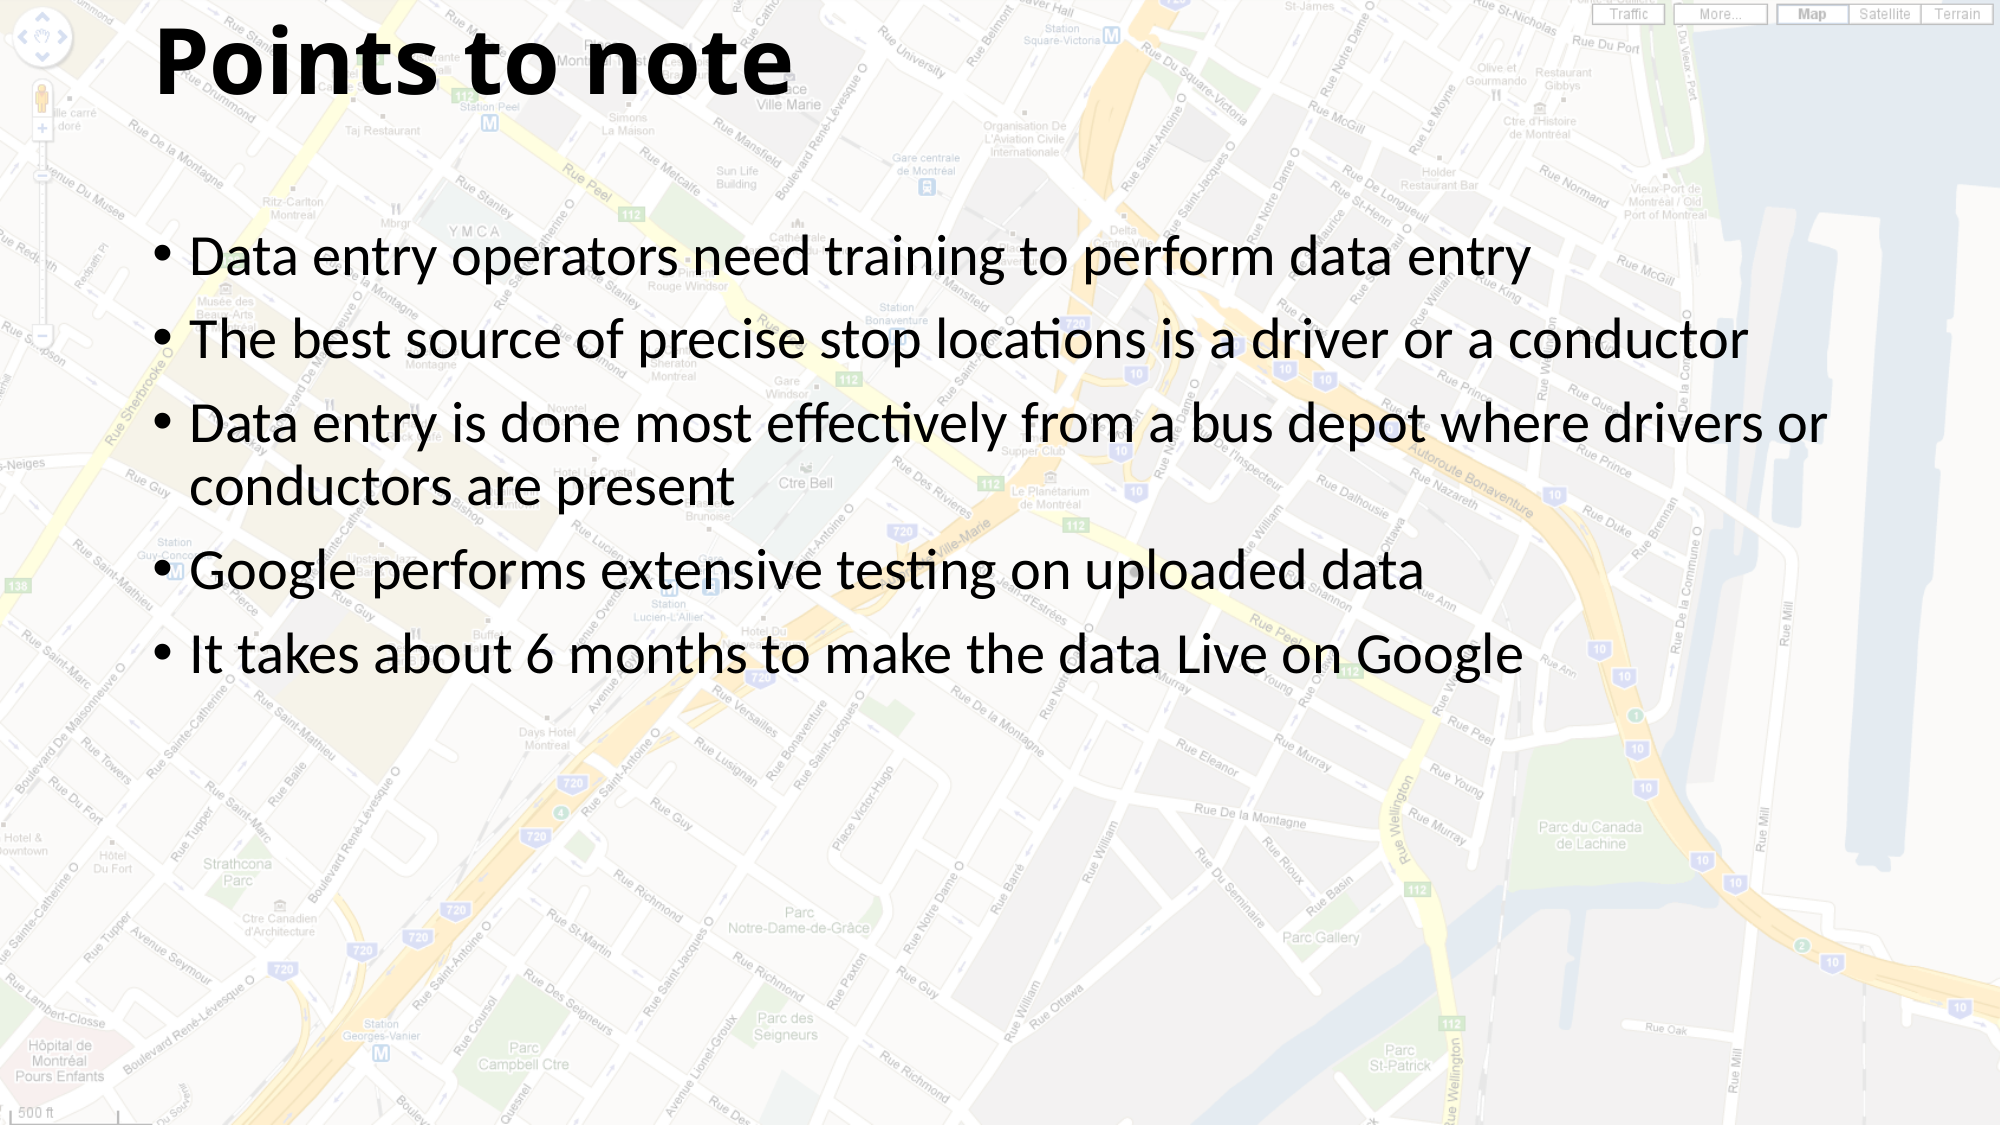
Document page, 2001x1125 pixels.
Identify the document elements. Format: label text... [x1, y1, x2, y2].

list Data entry operators need training to perform data entry The best source of precise stop locations is a driver or a conductor Data entry is done most effectively from a bus depot where drivers or conductors are present Google performs extensive testing on uploaded data It takes about 6 months to make the data Live on Google [137, 217, 1863, 1014]
title Points to note [137, 0, 1863, 129]
